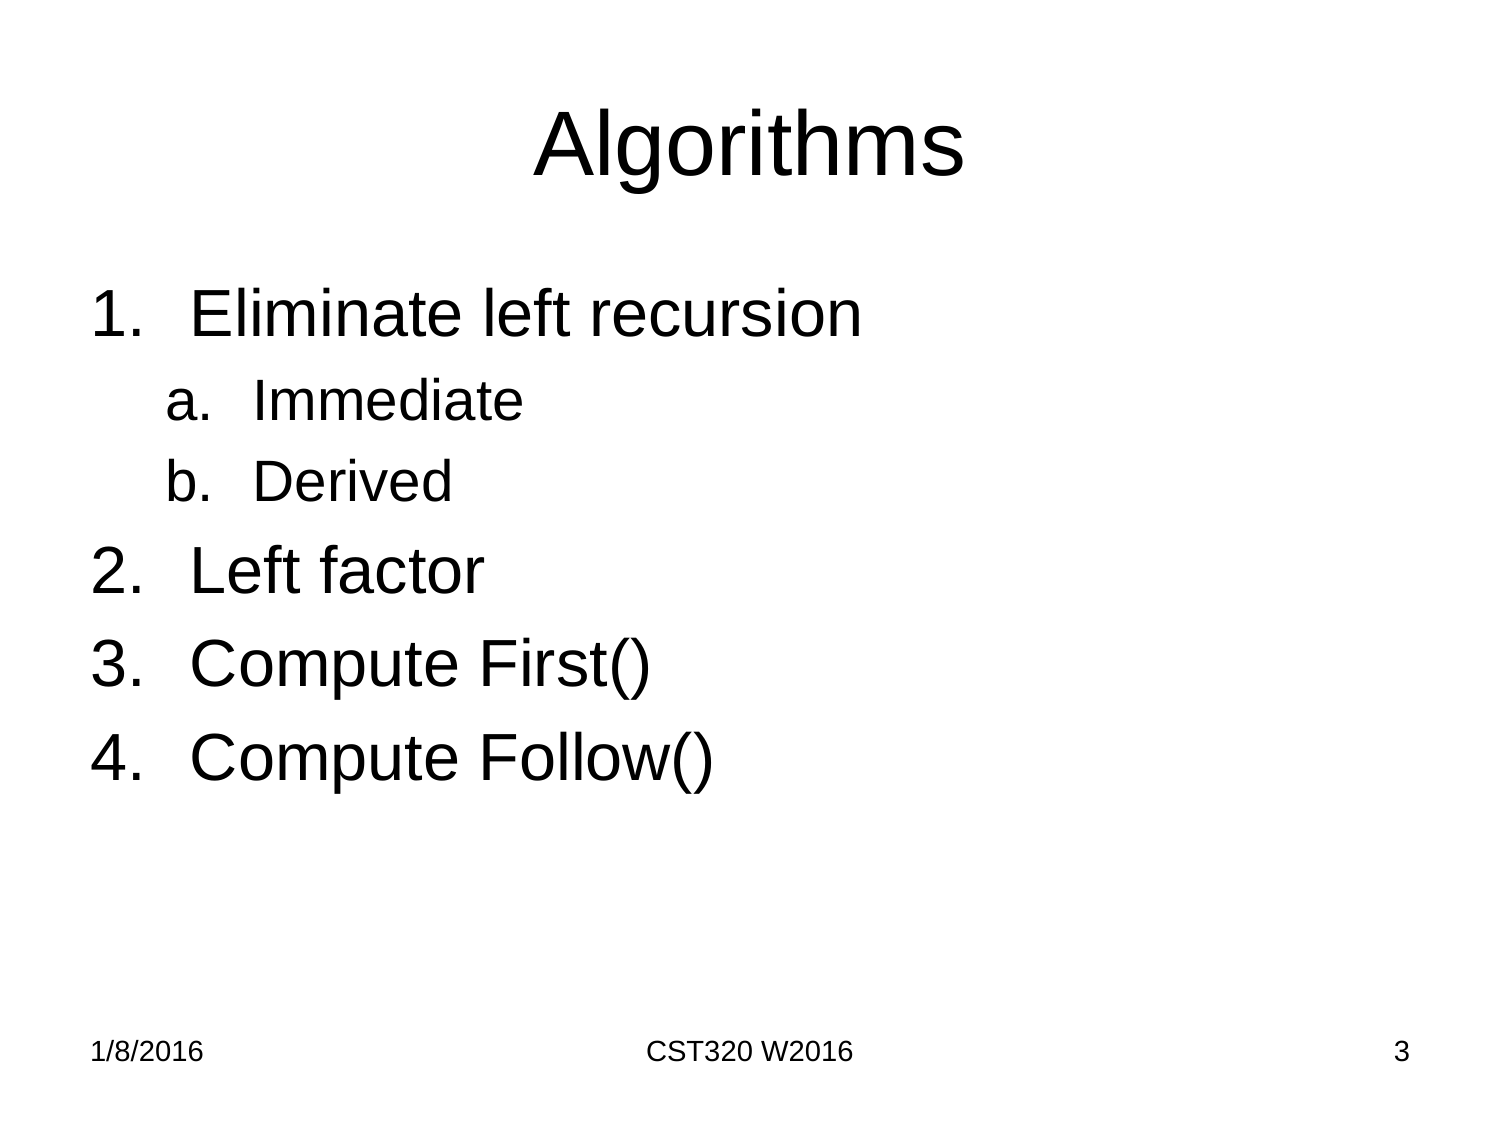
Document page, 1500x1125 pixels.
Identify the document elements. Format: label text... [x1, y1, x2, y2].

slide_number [75, 1024, 425, 1103]
title Algorithms [75, 45, 1425, 233]
list Eliminate left recursion Immediate Derived Left factor Compute First() Compute Follow() [75, 262, 1425, 1005]
slide_number 3 [1074, 1024, 1425, 1103]
footer CST320 W2016 [512, 1024, 988, 1103]
